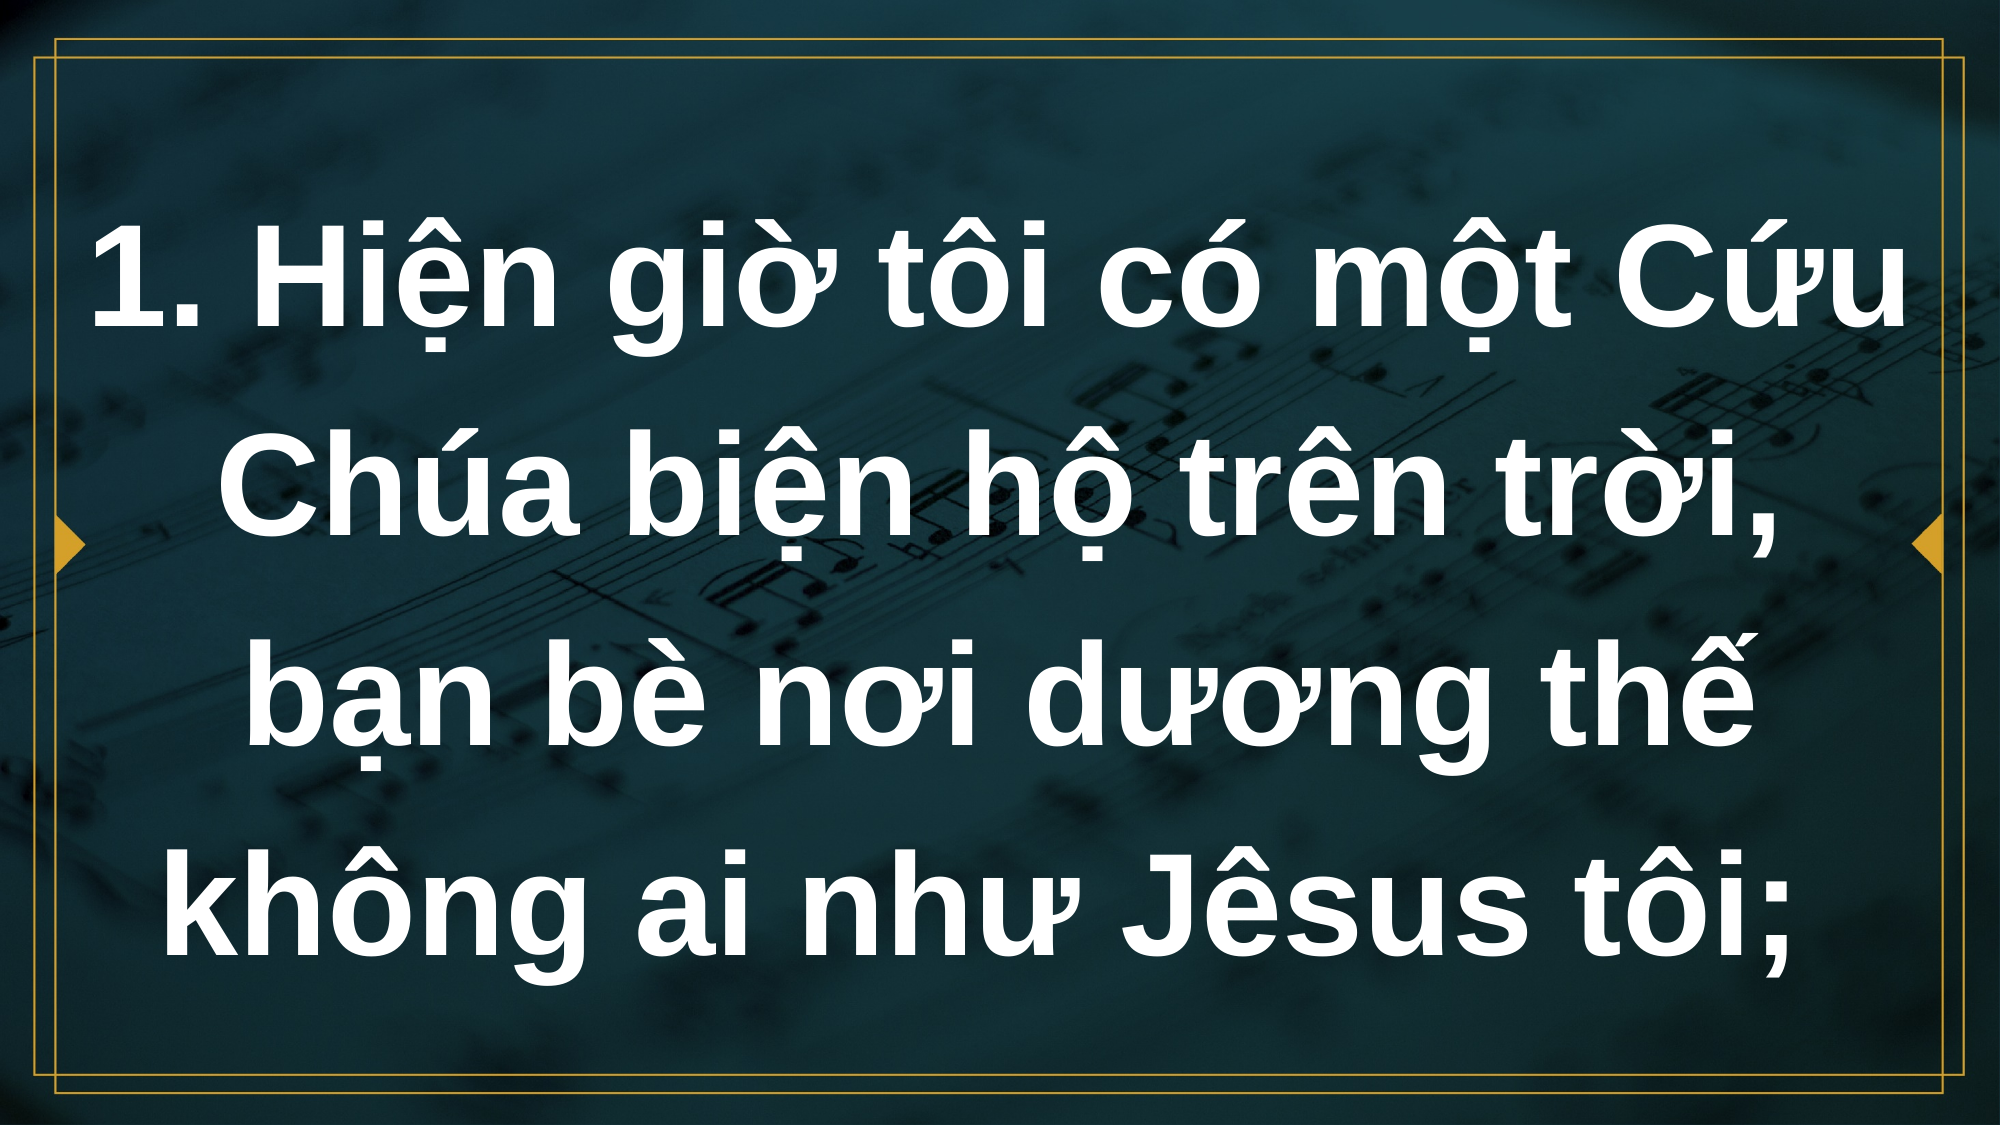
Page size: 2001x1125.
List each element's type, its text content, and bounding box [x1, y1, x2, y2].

picture [0, 0, 2000, 1125]
title 1. Hiện giờ tôi có một Cứu Chúa biện hộ trên trời, bạn bè nơi dương thế không ai như Jêsus tôi; [55, 53, 1945, 1077]
